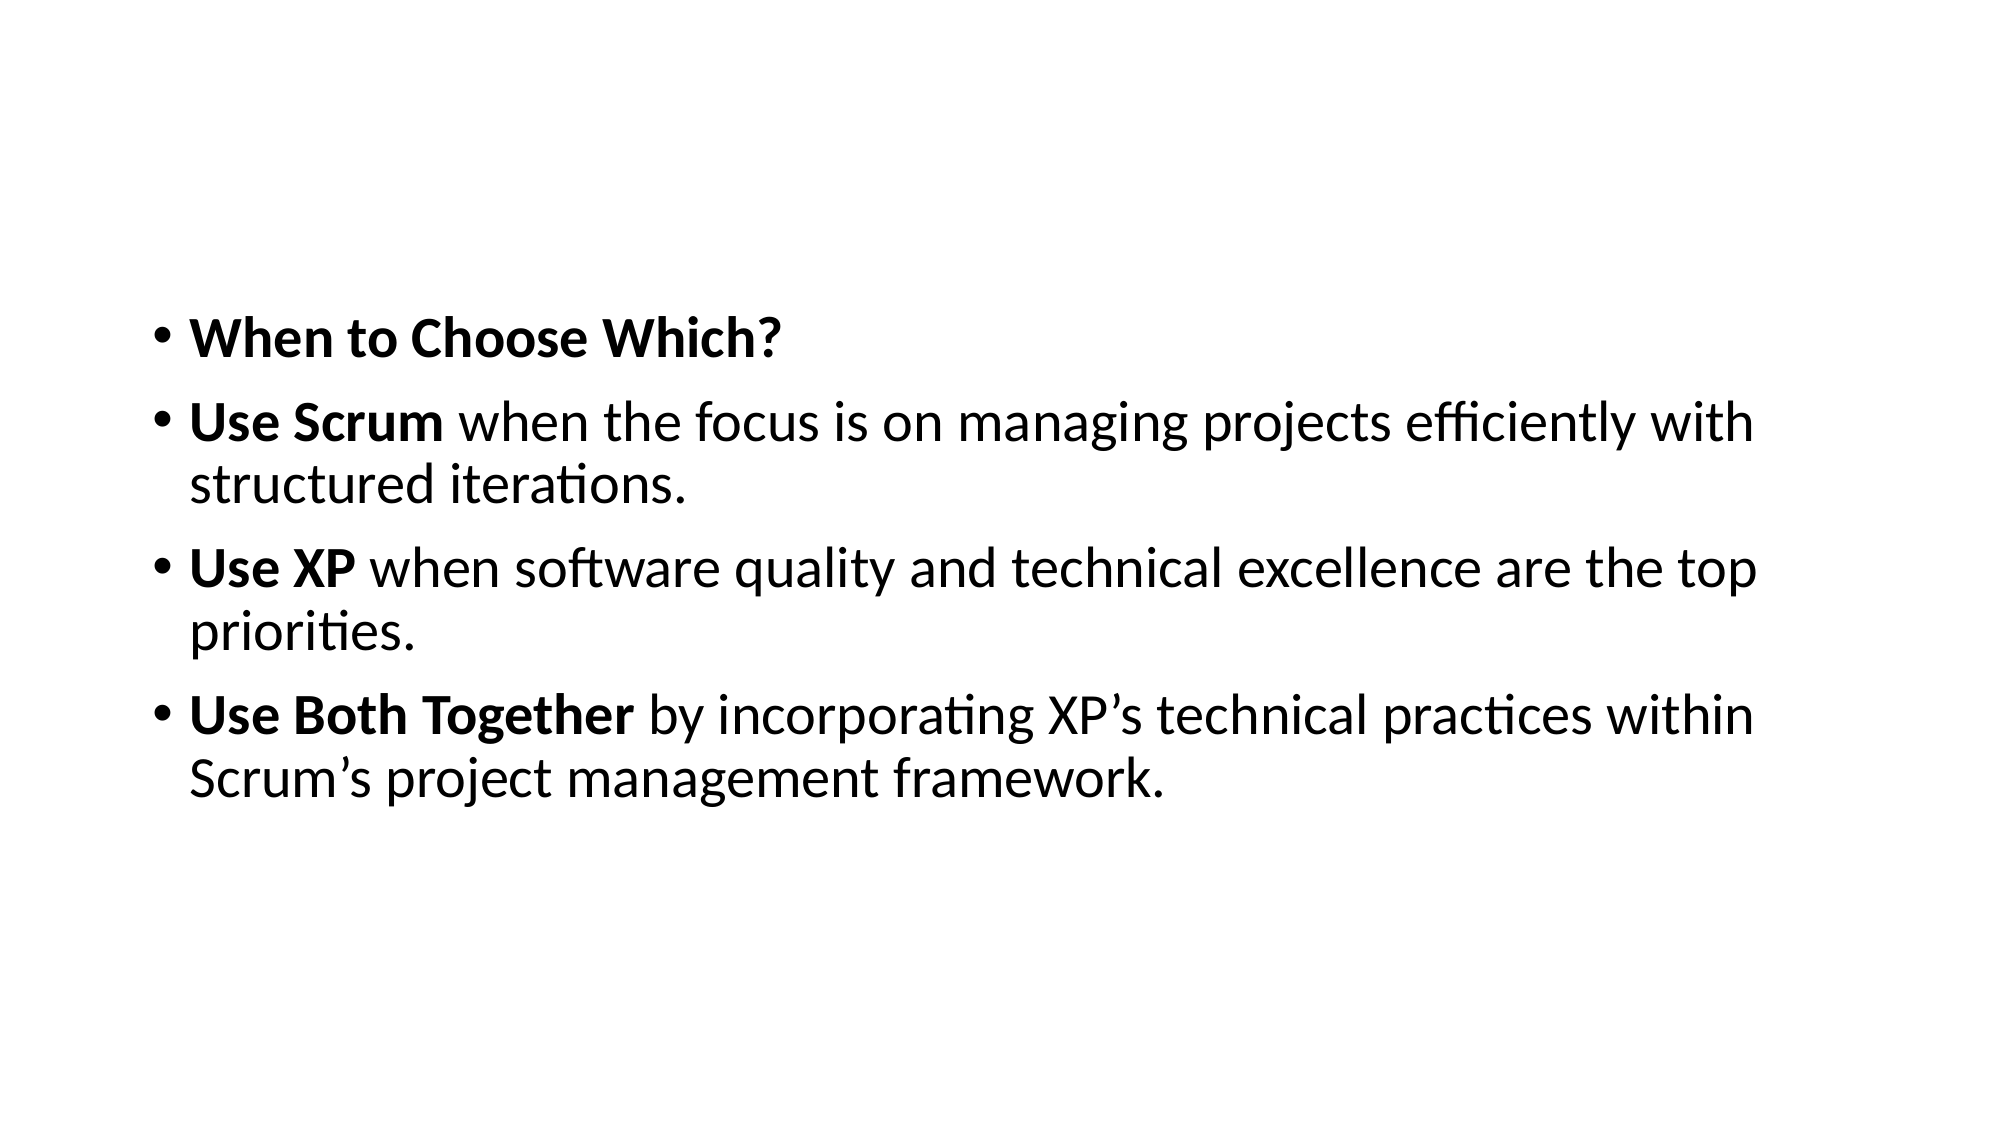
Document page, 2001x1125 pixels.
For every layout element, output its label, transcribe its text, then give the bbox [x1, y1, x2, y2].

list When to Choose Which? Use Scrum when the focus is on managing projects efficiently with structured iterations. Use XP when software quality and technical excellence are the top priorities. Use Both Together by incorporating XP’s technical practices within Scrum’s project management framework. [137, 299, 1863, 1014]
